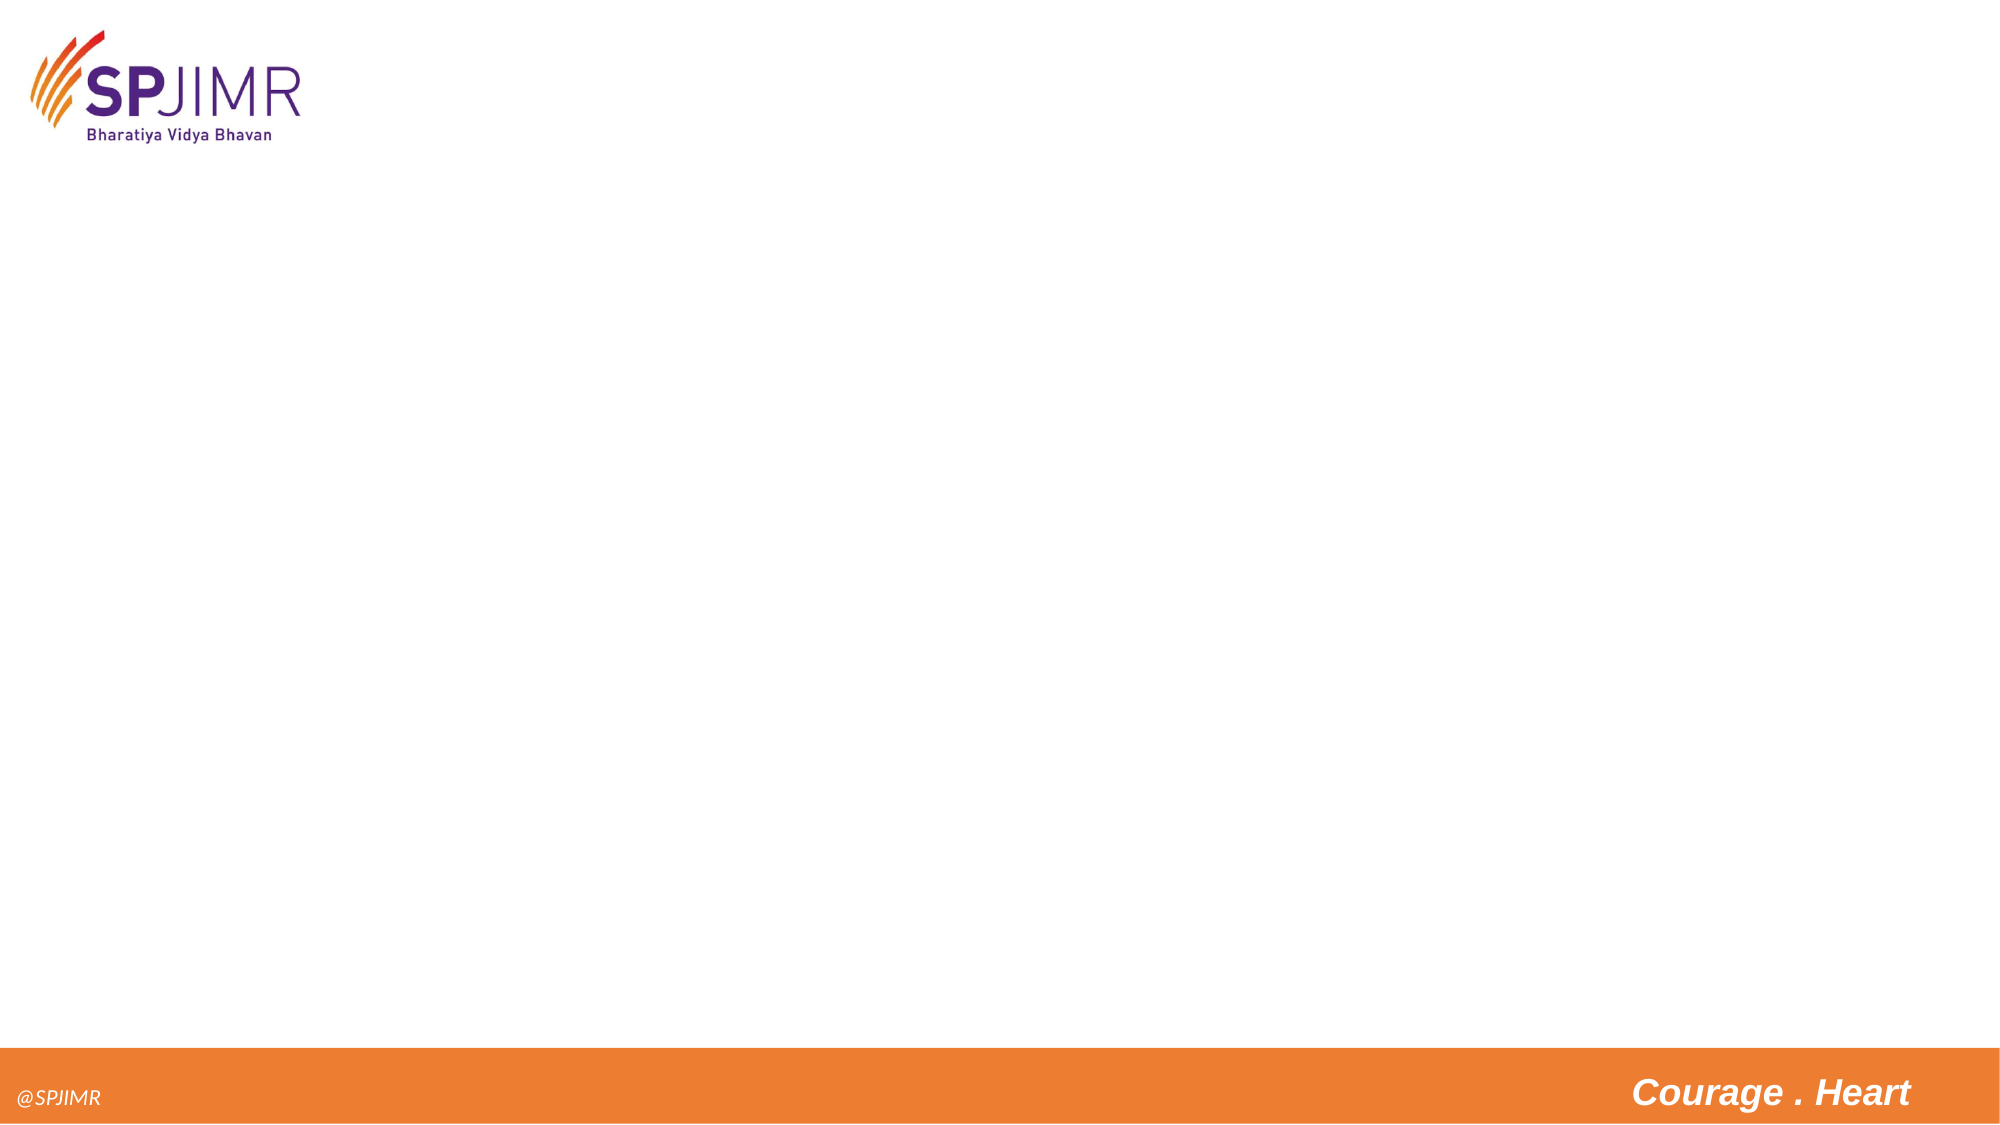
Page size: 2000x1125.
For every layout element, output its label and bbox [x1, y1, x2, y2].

picture [4, 4, 326, 189]
